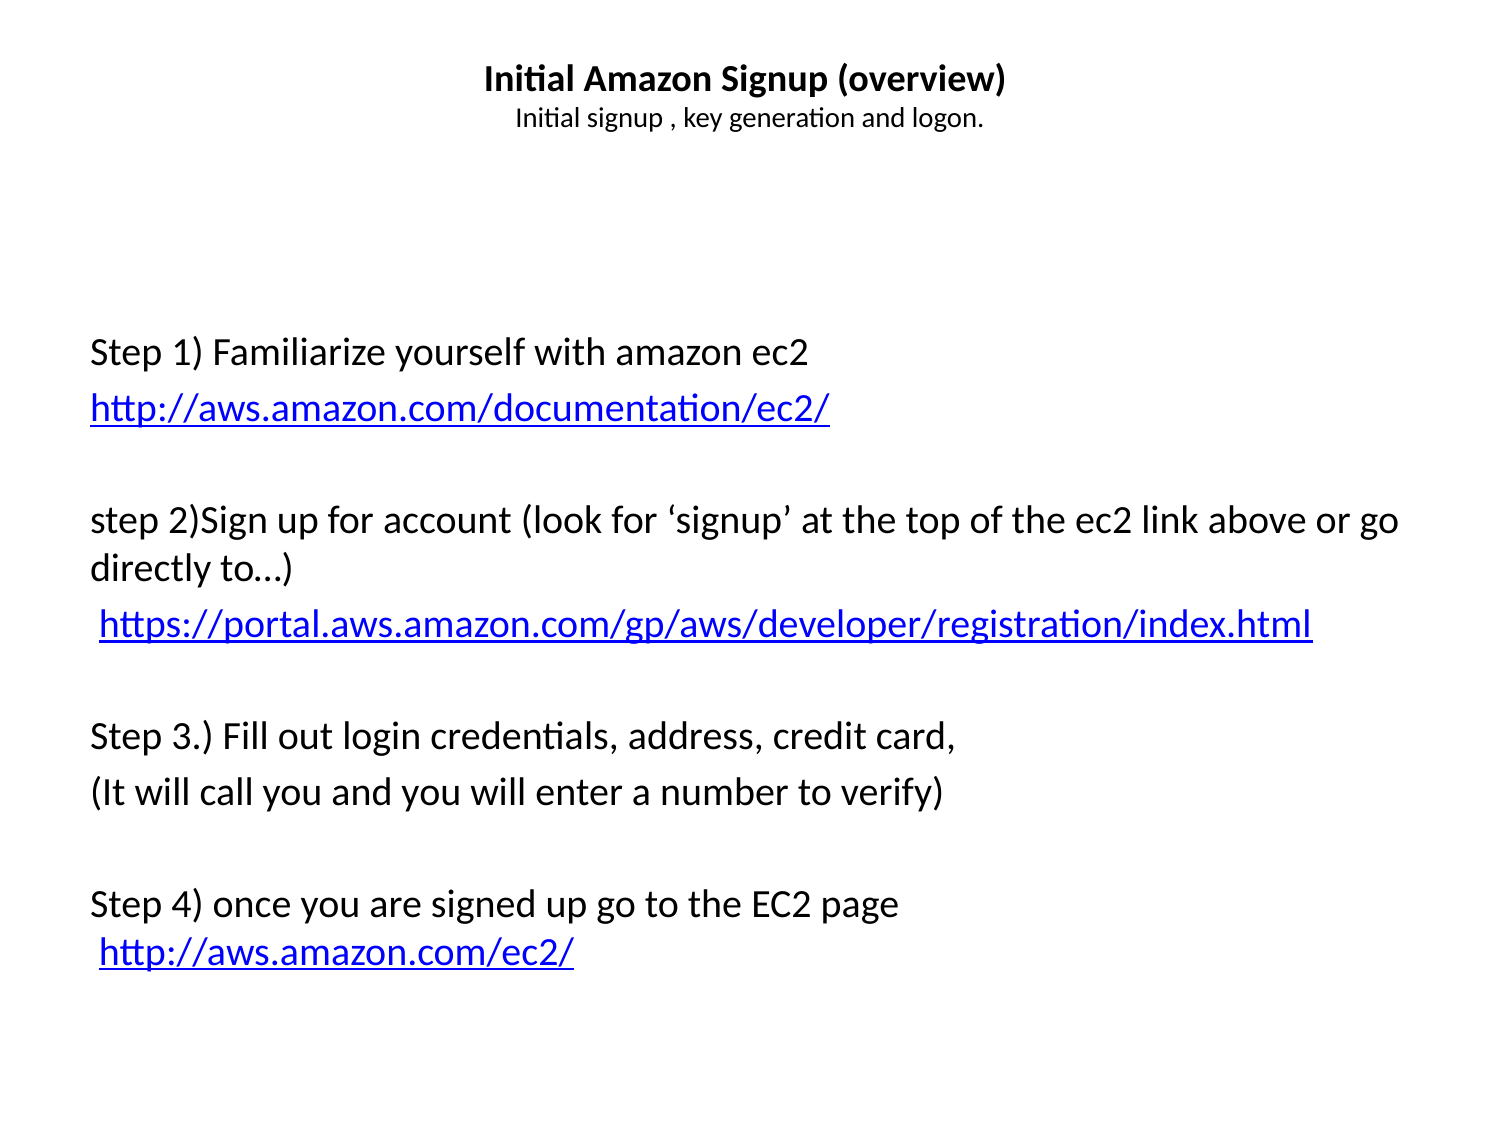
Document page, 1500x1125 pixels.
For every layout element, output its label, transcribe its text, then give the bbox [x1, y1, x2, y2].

list Step 1) Familiarize yourself with amazon ec2 http://aws.amazon.com/documentation/ec2/ step 2)Sign up for account (look for ‘signup’ at the top of the ec2 link above or go directly to…) https://portal.aws.amazon.com/gp/aws/developer/registration/index.html Step 3.) Fill out login credentials, address, credit card, (It will call you and you will enter a number to verify) Step 4) once you are signed up go to the EC2 page http://aws.amazon.com/ec2/ [75, 262, 1425, 1005]
title Initial Amazon Signup (overview) Initial signup , key generation and logon. [75, 45, 1425, 233]
